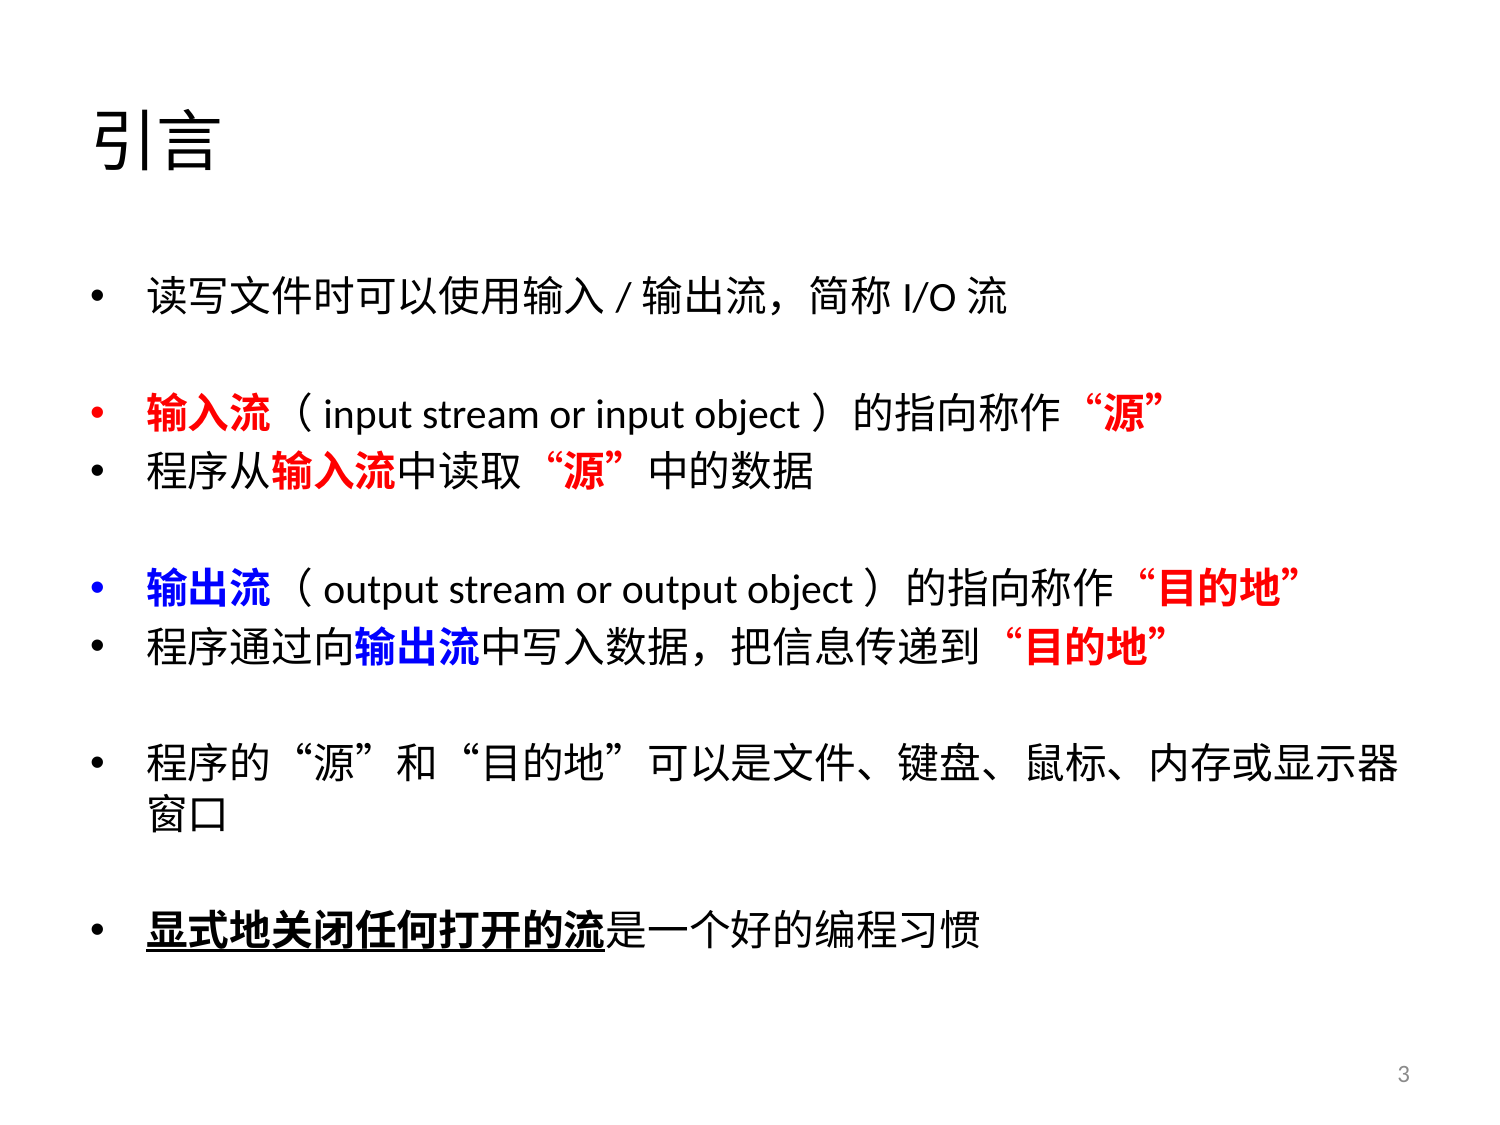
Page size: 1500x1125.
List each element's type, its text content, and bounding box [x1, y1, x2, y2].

title 引言 [75, 45, 1425, 233]
list 读写文件时可以使用输入/输出流，简称I/O流 输入流（input stream or input object）的指向称作“源” 程序从输入流中读取“源”中的数据 输出流（output stream or output object）的指向称作“目的地” 程序通过向输出流中写入数据，把信息传递到“目的地” 程序的“源”和“目的地”可以是文件、键盘、鼠标、内存或显示器窗口 显式地关闭任何打开的流是一个好的编程习惯 [75, 262, 1425, 1005]
slide_number 3 [1074, 1042, 1425, 1103]
